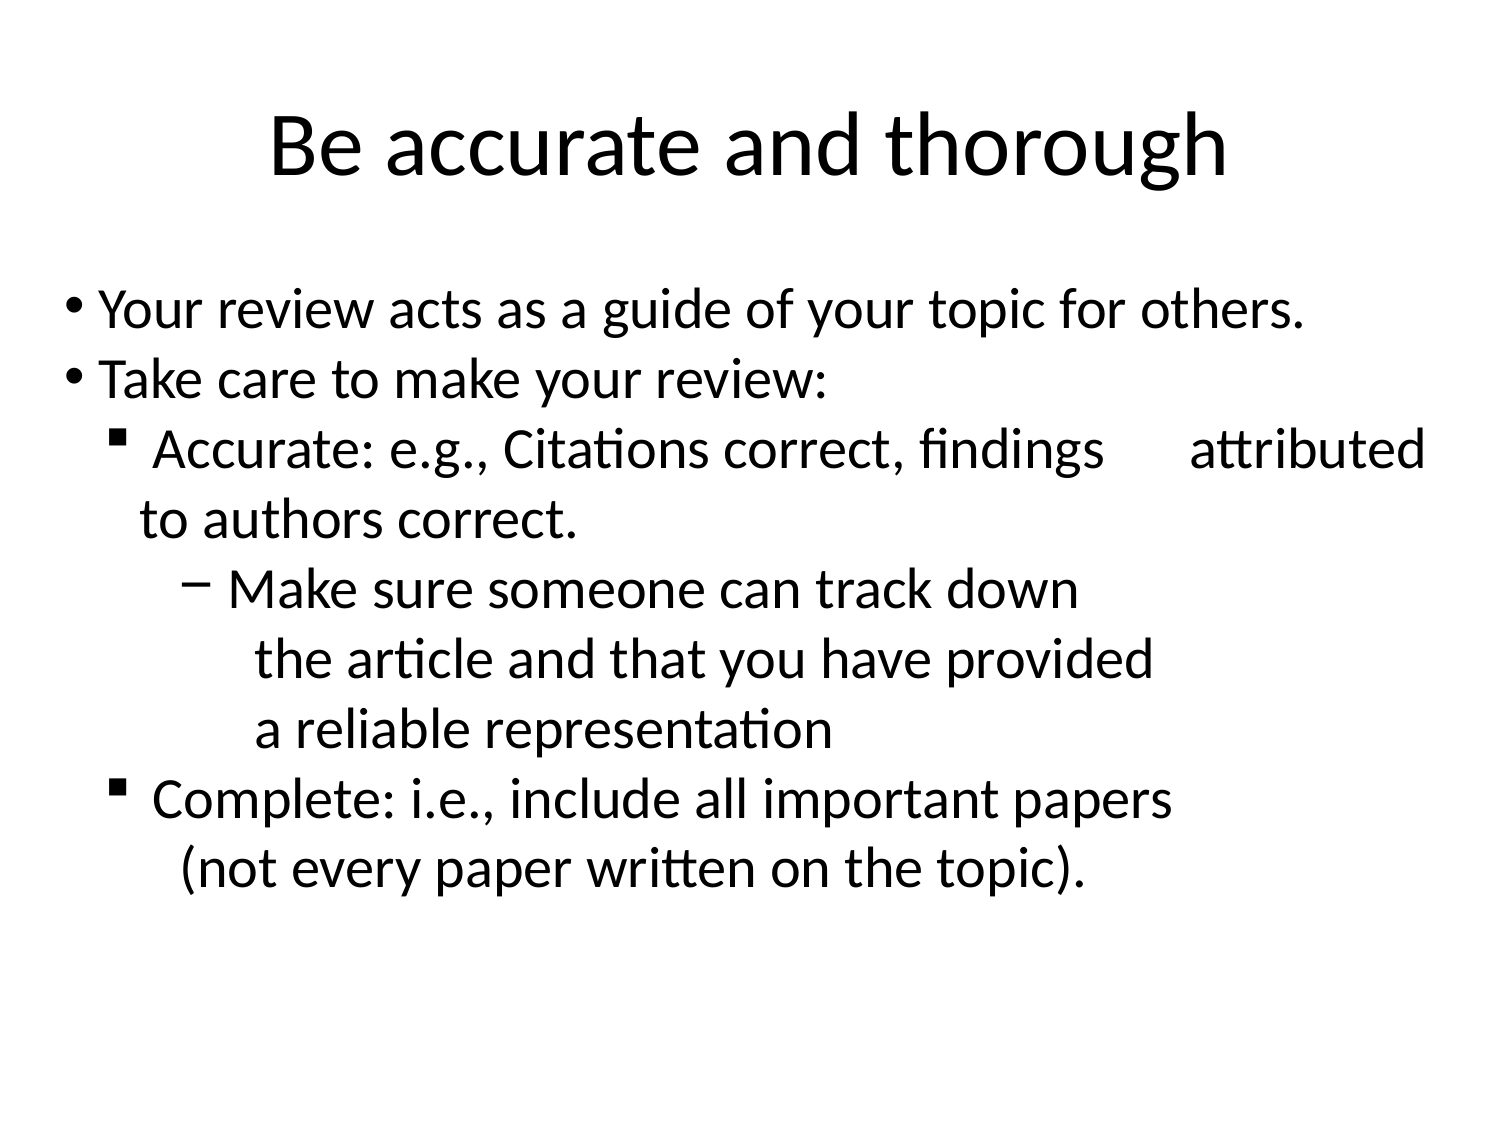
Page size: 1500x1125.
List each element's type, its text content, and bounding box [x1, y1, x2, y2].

text_box Your review acts as a guide of your topic for others. Take care to make your review: Accurate: e.g., Citations correct, findings attributed to authors correct. Make sure someone can track down the article and that you have provided a reliable representation Complete: i.e., include all important papers (not every paper written on the topic). [50, 262, 1450, 977]
title Be accurate and thorough [75, 45, 1425, 233]
